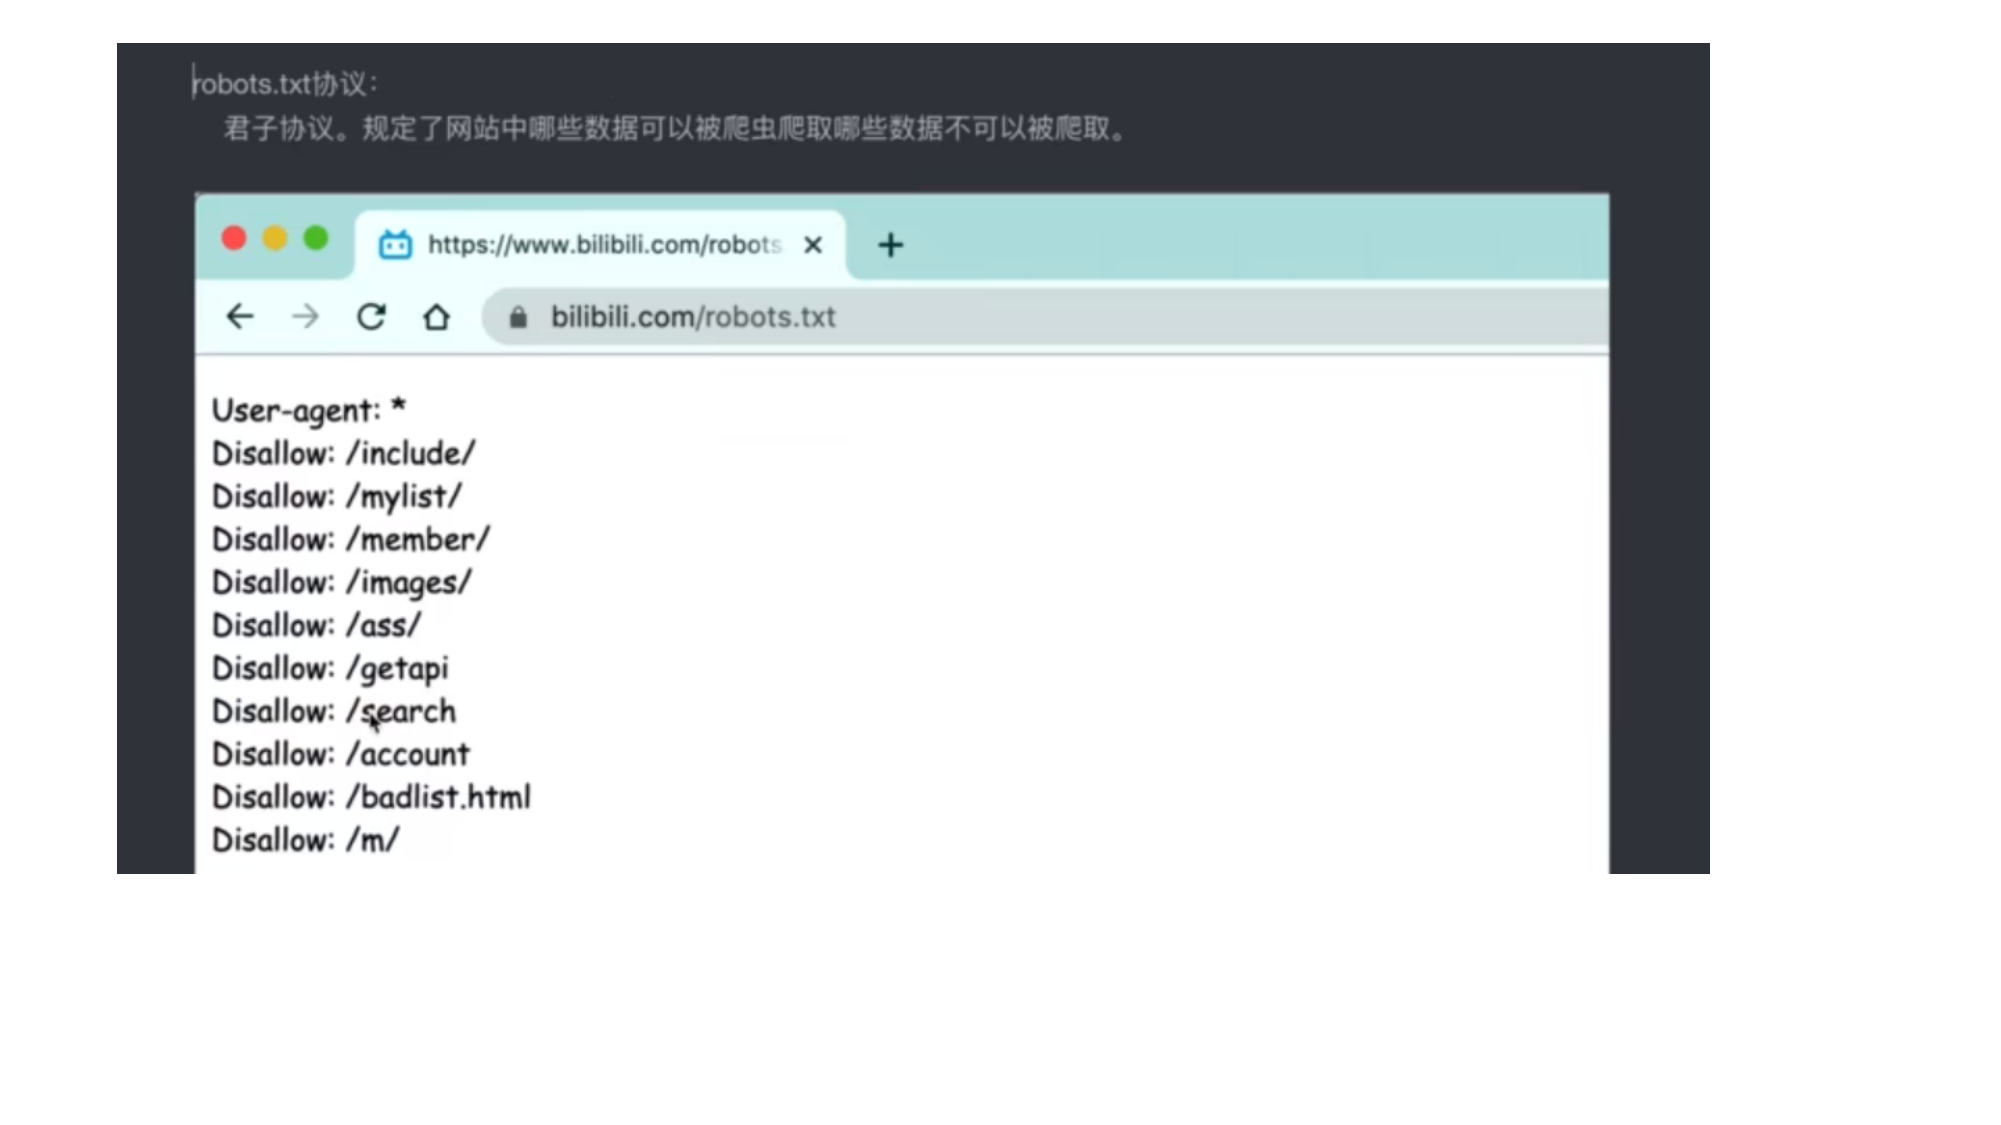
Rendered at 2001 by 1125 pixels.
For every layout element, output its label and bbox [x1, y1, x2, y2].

list [117, 43, 1710, 874]
